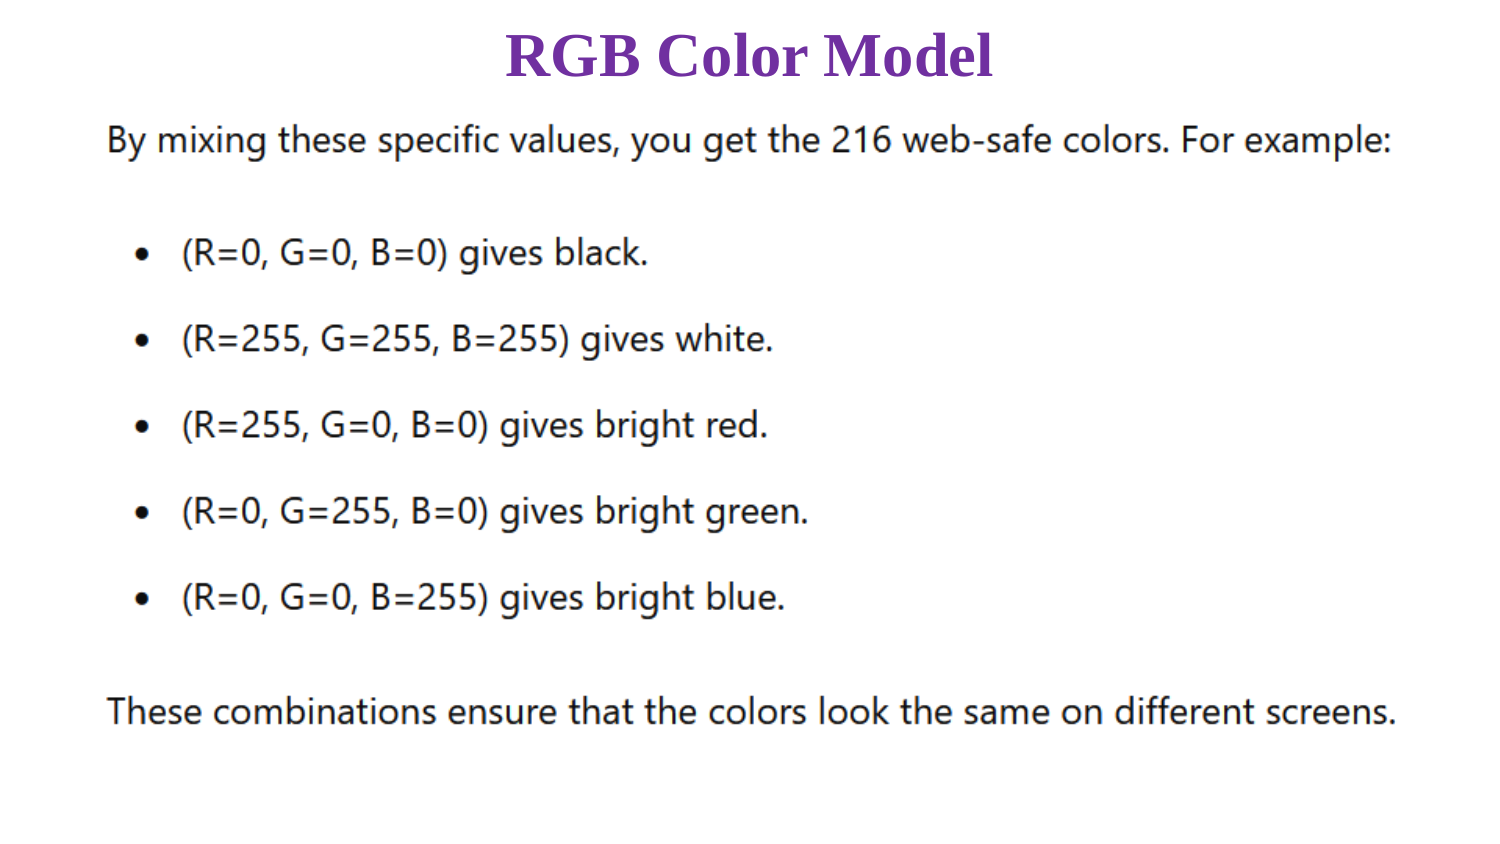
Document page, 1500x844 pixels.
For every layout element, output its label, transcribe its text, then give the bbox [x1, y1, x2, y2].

picture [80, 104, 1420, 740]
title RGB Color Model [75, 11, 1425, 91]
